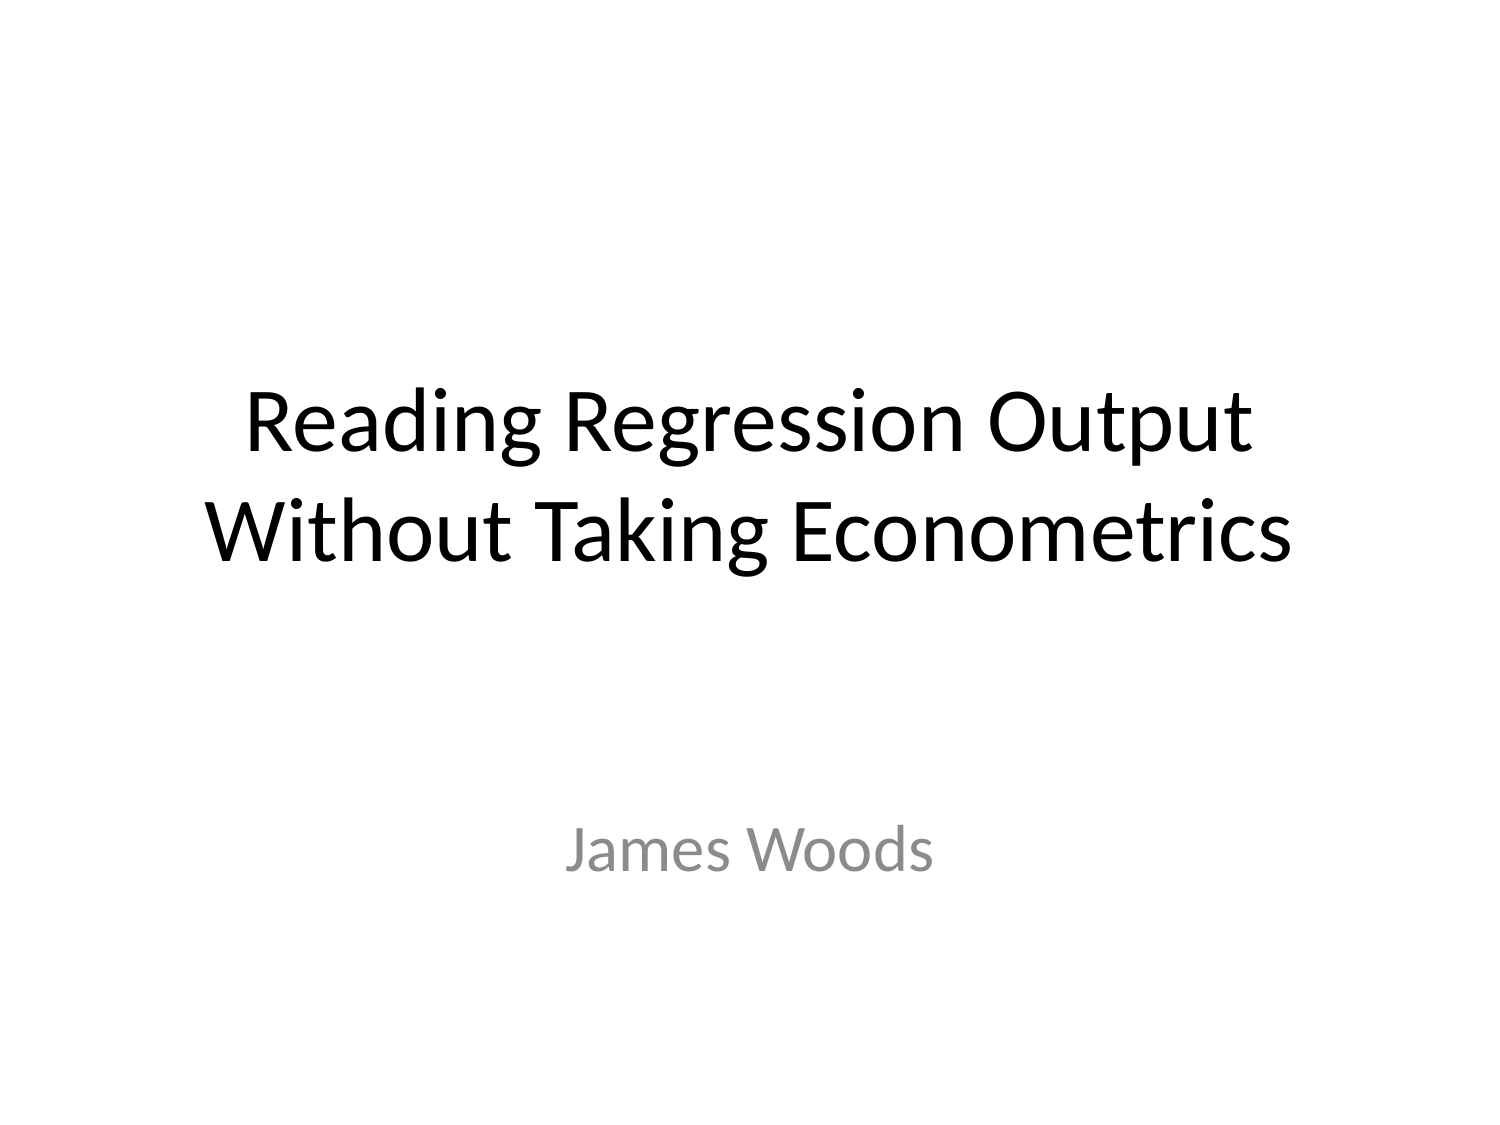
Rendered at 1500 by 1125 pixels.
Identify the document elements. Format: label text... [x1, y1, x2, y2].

subtitle James Woods [225, 637, 1275, 925]
title Reading Regression Output Without Taking Econometrics [112, 349, 1388, 591]
